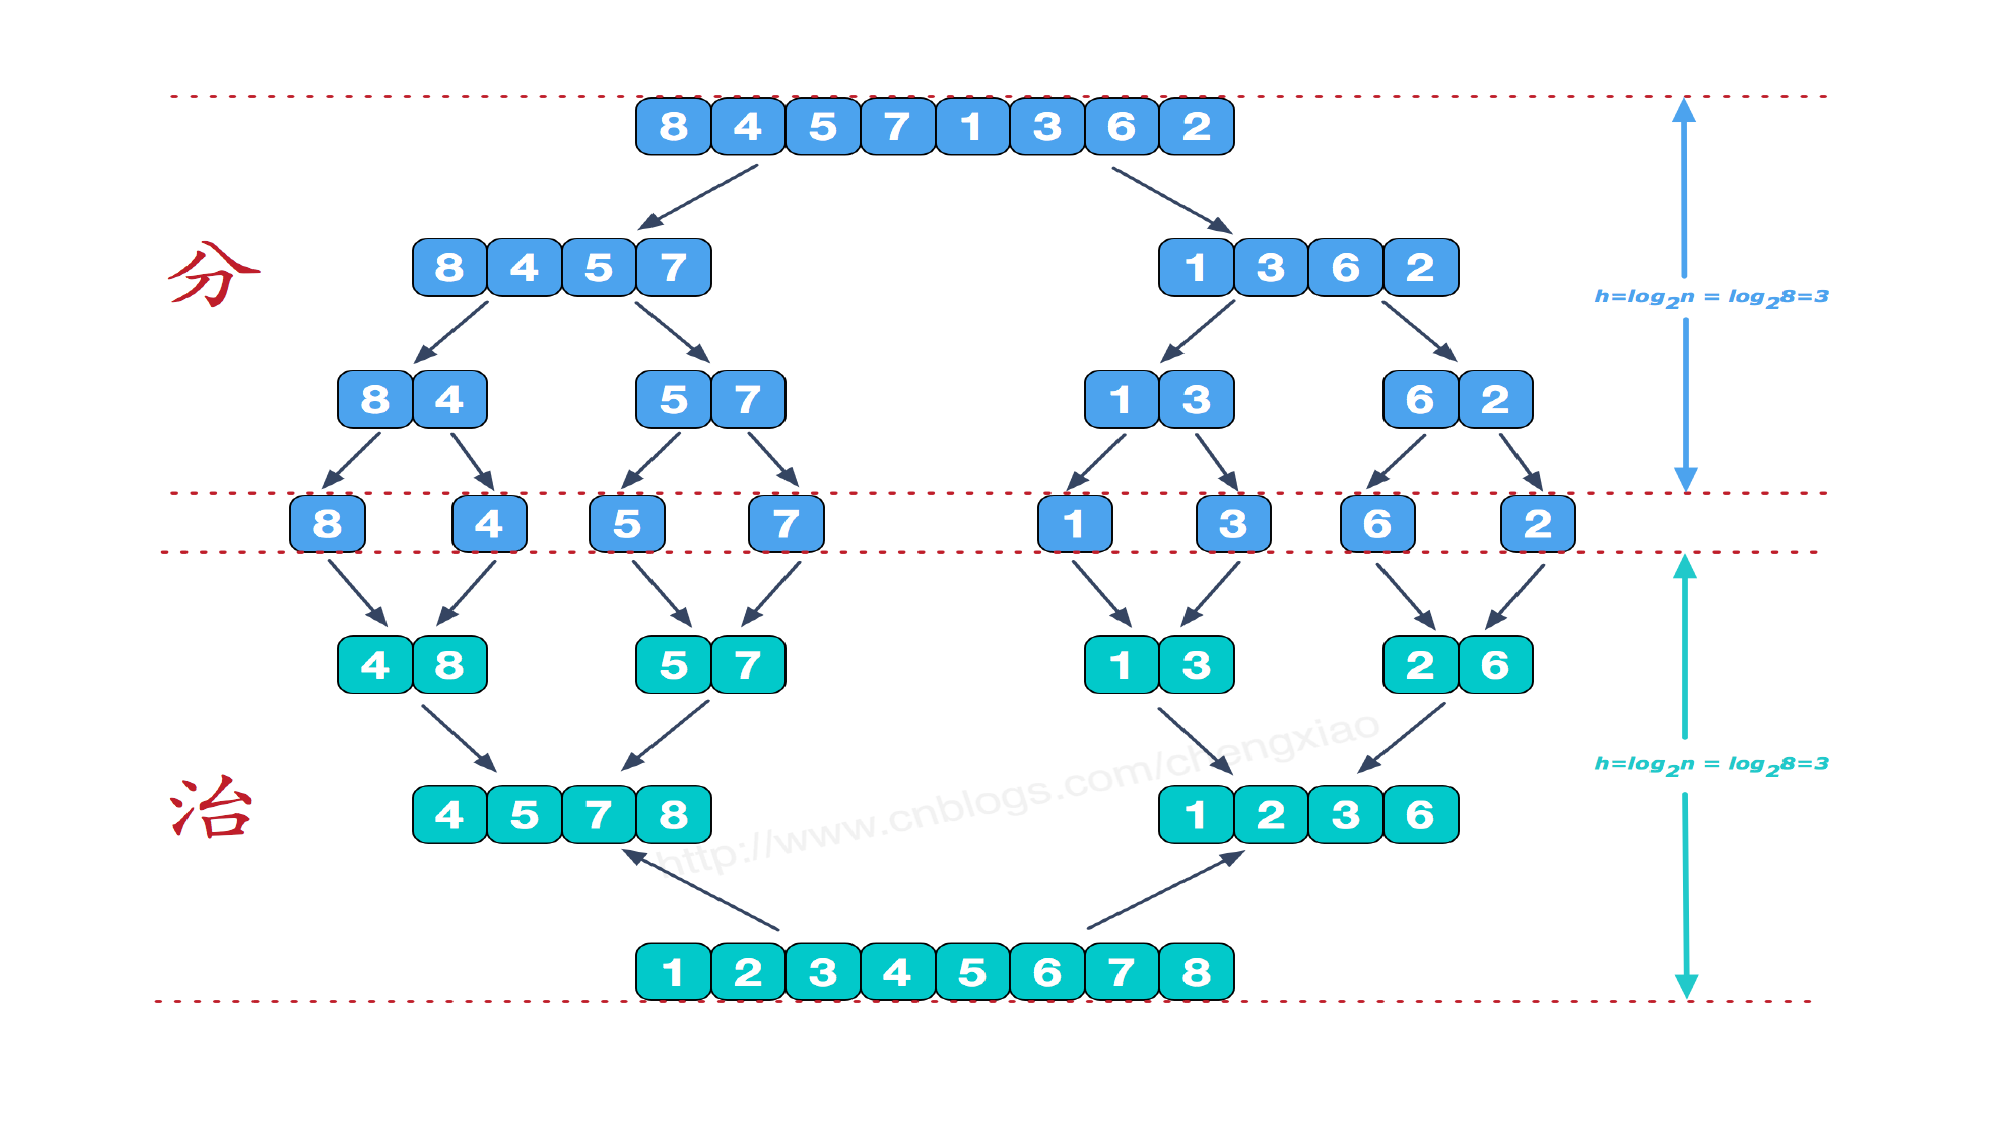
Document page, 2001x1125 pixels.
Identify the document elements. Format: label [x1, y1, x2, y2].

picture [121, 48, 1916, 1099]
